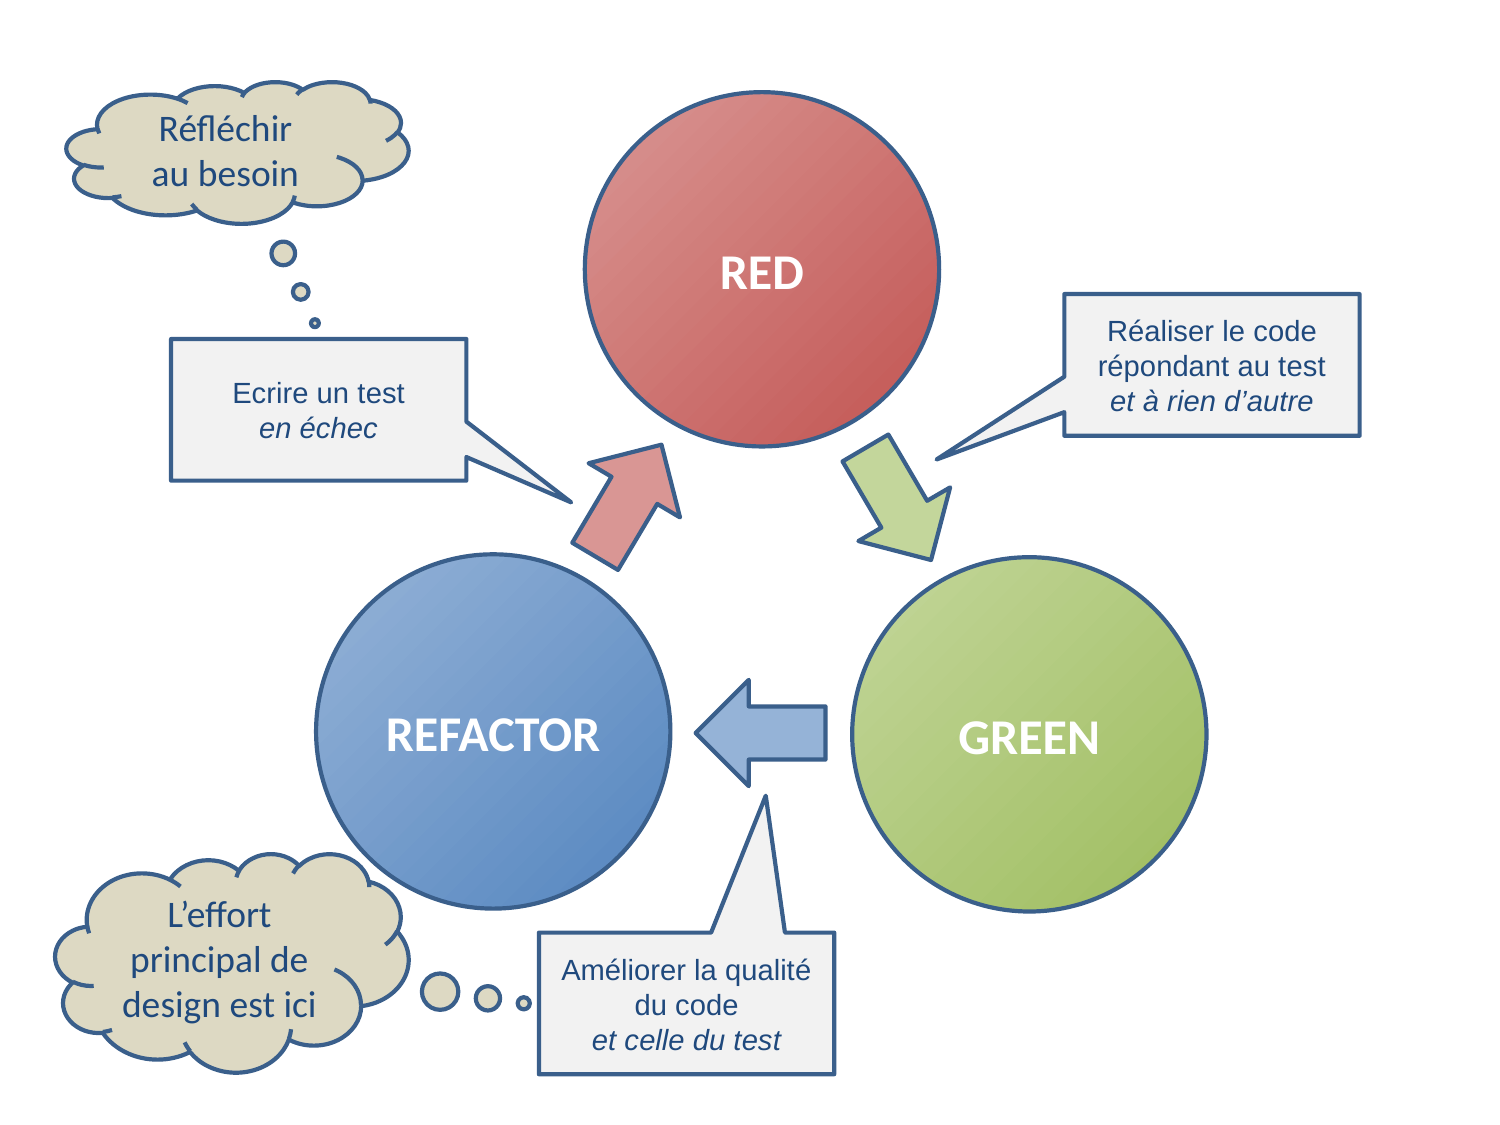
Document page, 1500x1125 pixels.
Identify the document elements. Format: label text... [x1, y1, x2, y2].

text_box Réfléchir au besoin [290, 282, 311, 302]
text_box [693, 677, 828, 789]
text_box RED [582, 90, 942, 449]
text_box Améliorer la qualité du code et celle du test [536, 793, 837, 1077]
text_box Réaliser le code répondant au test et à rien d’autre [934, 291, 1362, 462]
text_box Réfléchir au besoin [64, 80, 411, 226]
text_box Ecrire un test en échec [168, 336, 573, 505]
text_box Réfléchir au besoin [269, 239, 298, 268]
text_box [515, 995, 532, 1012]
text_box GREEN [850, 555, 1209, 914]
text_box L’effort principal de design est ici [419, 971, 461, 1012]
text_box L’effort principal de design est ici [52, 852, 411, 1075]
text_box [840, 432, 953, 563]
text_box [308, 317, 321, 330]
text_box L’effort principal de design est ici [473, 984, 503, 1013]
text_box REFACTOR [313, 552, 673, 911]
text_box [570, 442, 683, 572]
